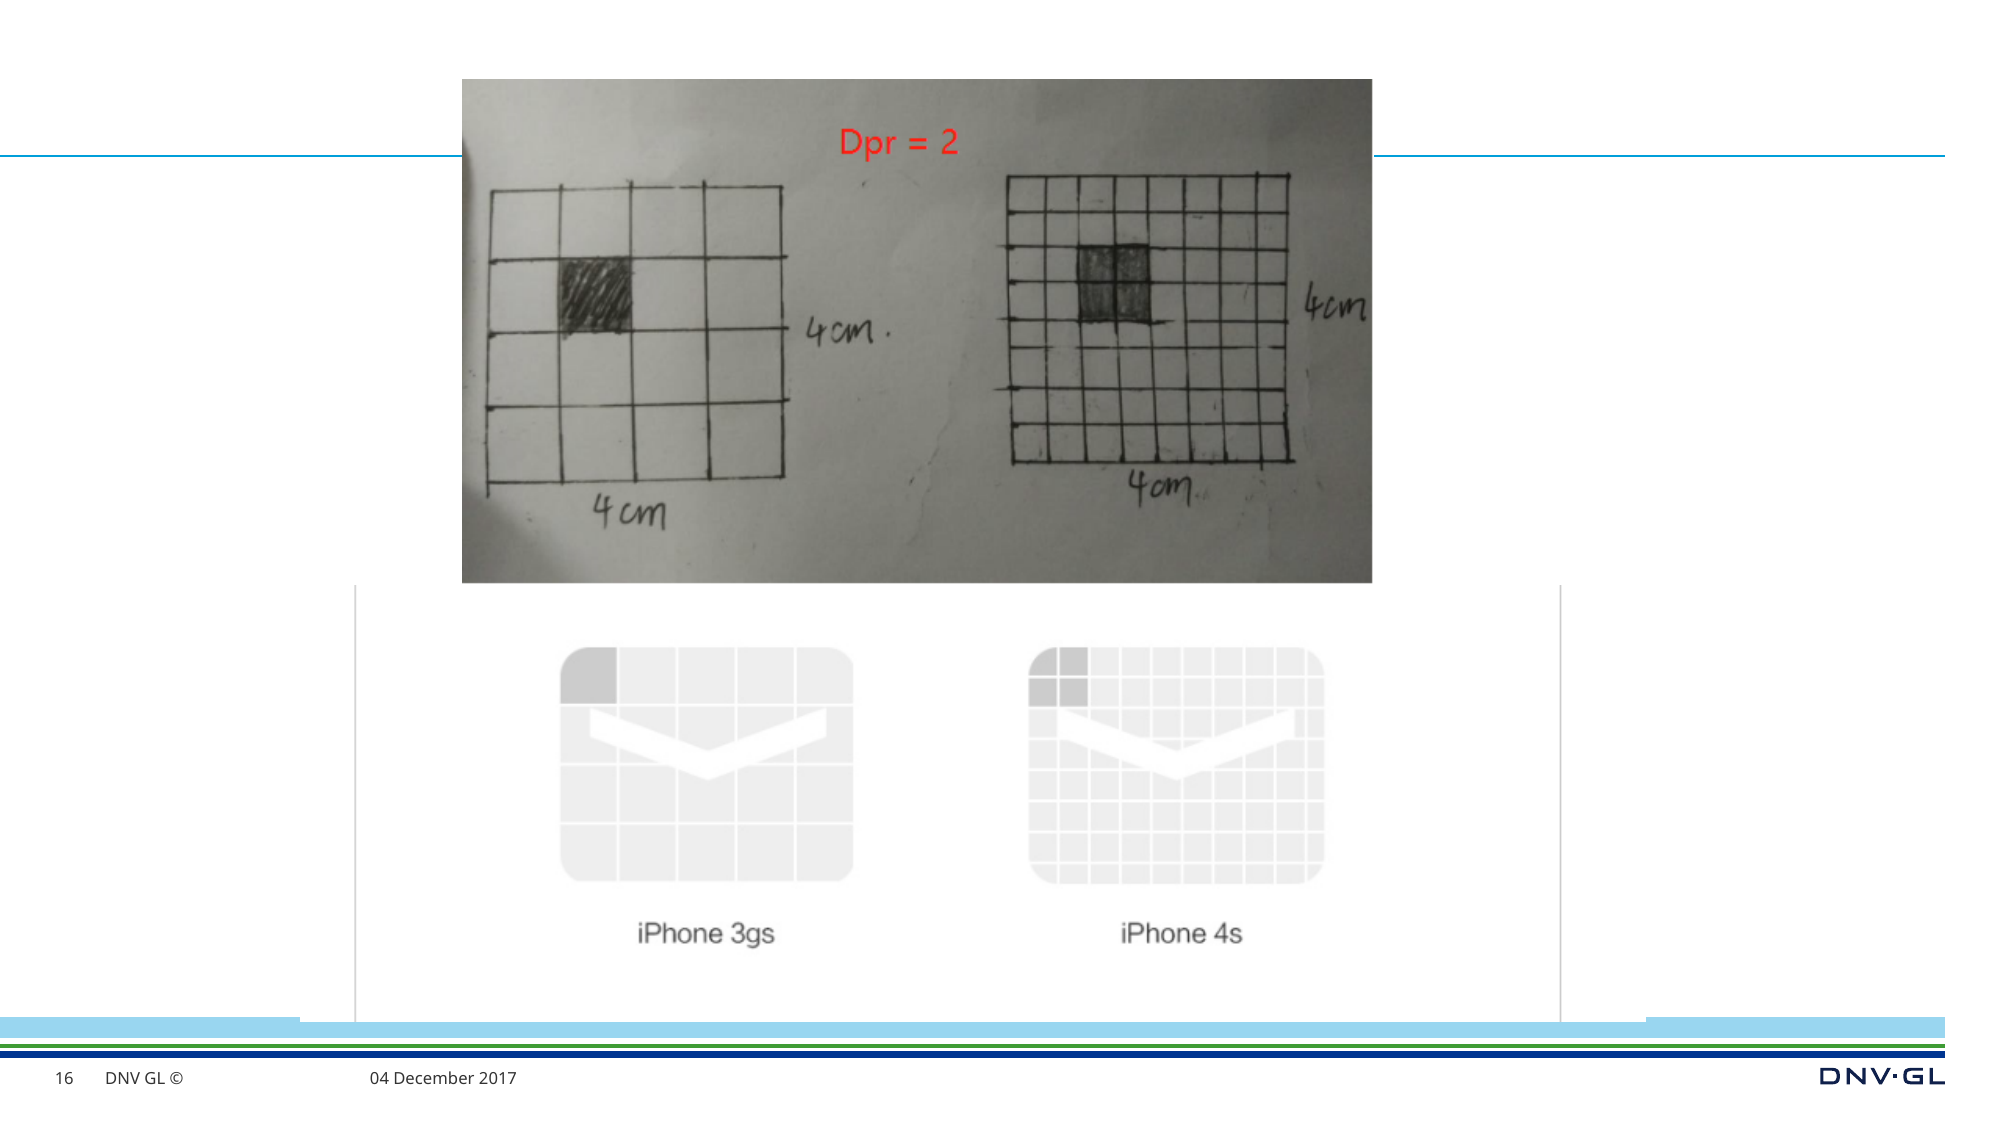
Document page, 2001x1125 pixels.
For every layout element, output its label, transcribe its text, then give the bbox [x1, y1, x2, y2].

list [462, 79, 1374, 584]
slide_number 16 [54, 1067, 101, 1098]
picture [299, 585, 1646, 1022]
